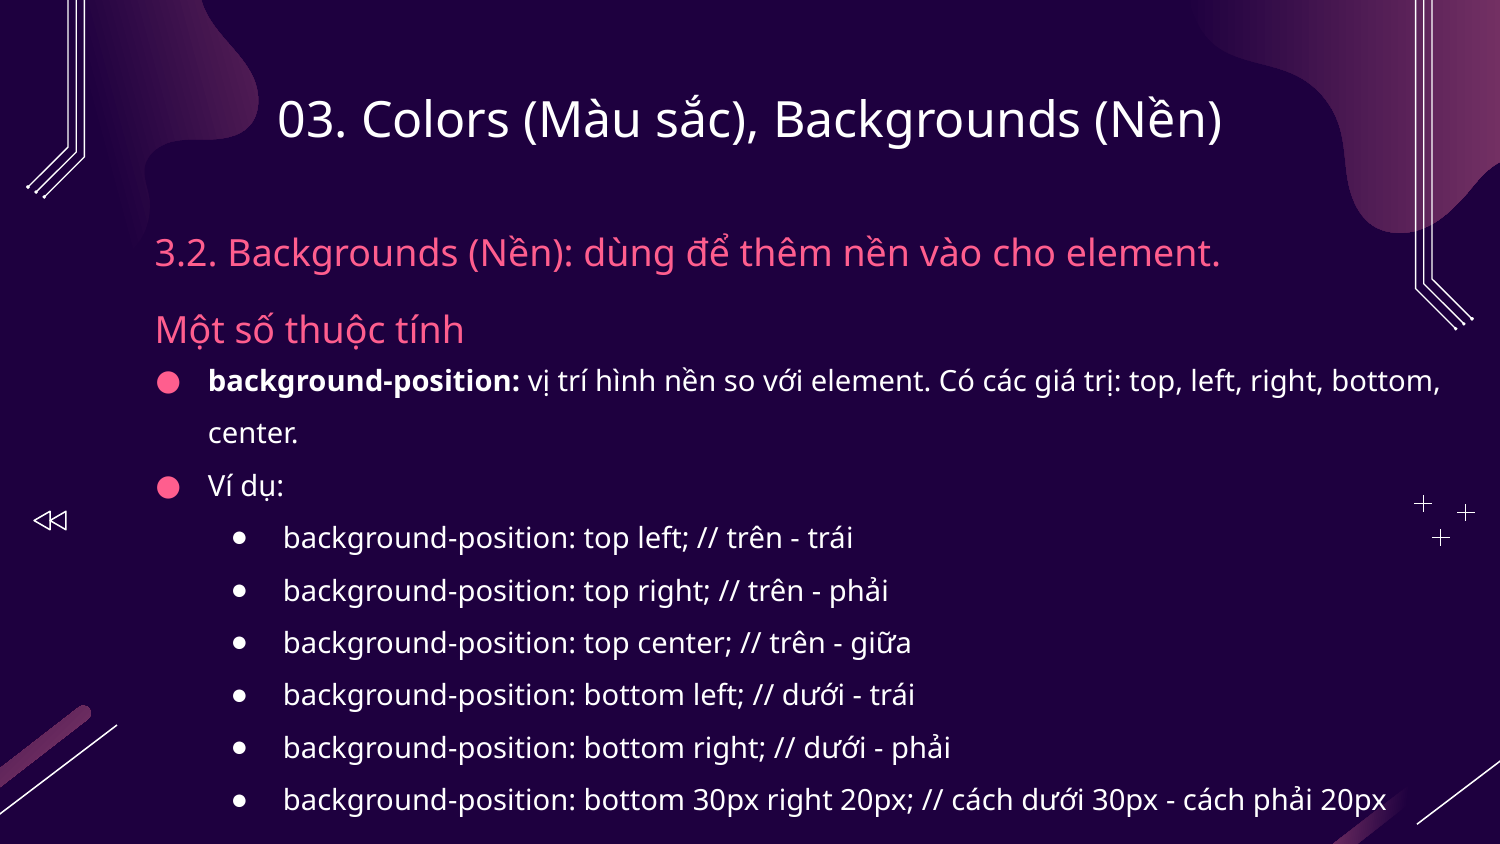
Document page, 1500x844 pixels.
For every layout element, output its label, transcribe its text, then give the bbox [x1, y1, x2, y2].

subtitle background-position: vị trí hình nền so với element. Có các giá trị: top, left, right, bottom, center. Ví dụ: background-position: top left; // trên - trái background-position: top right; // trên - phải background-position: top center; // trên - giữa background-position: bottom left; // dưới - trái background-position: bottom right; // dưới - phải background-position: bottom 30px right 20px; // cách dưới 30px - cách phải 20px [117, 329, 1460, 716]
title 03. Colors (Màu sắc), Backgrounds (Nền) [118, 72, 1382, 167]
subtitle 3.2. Backgrounds (Nền): dùng để thêm nền vào cho element. Một số thuộc tính [139, 298, 1328, 367]
